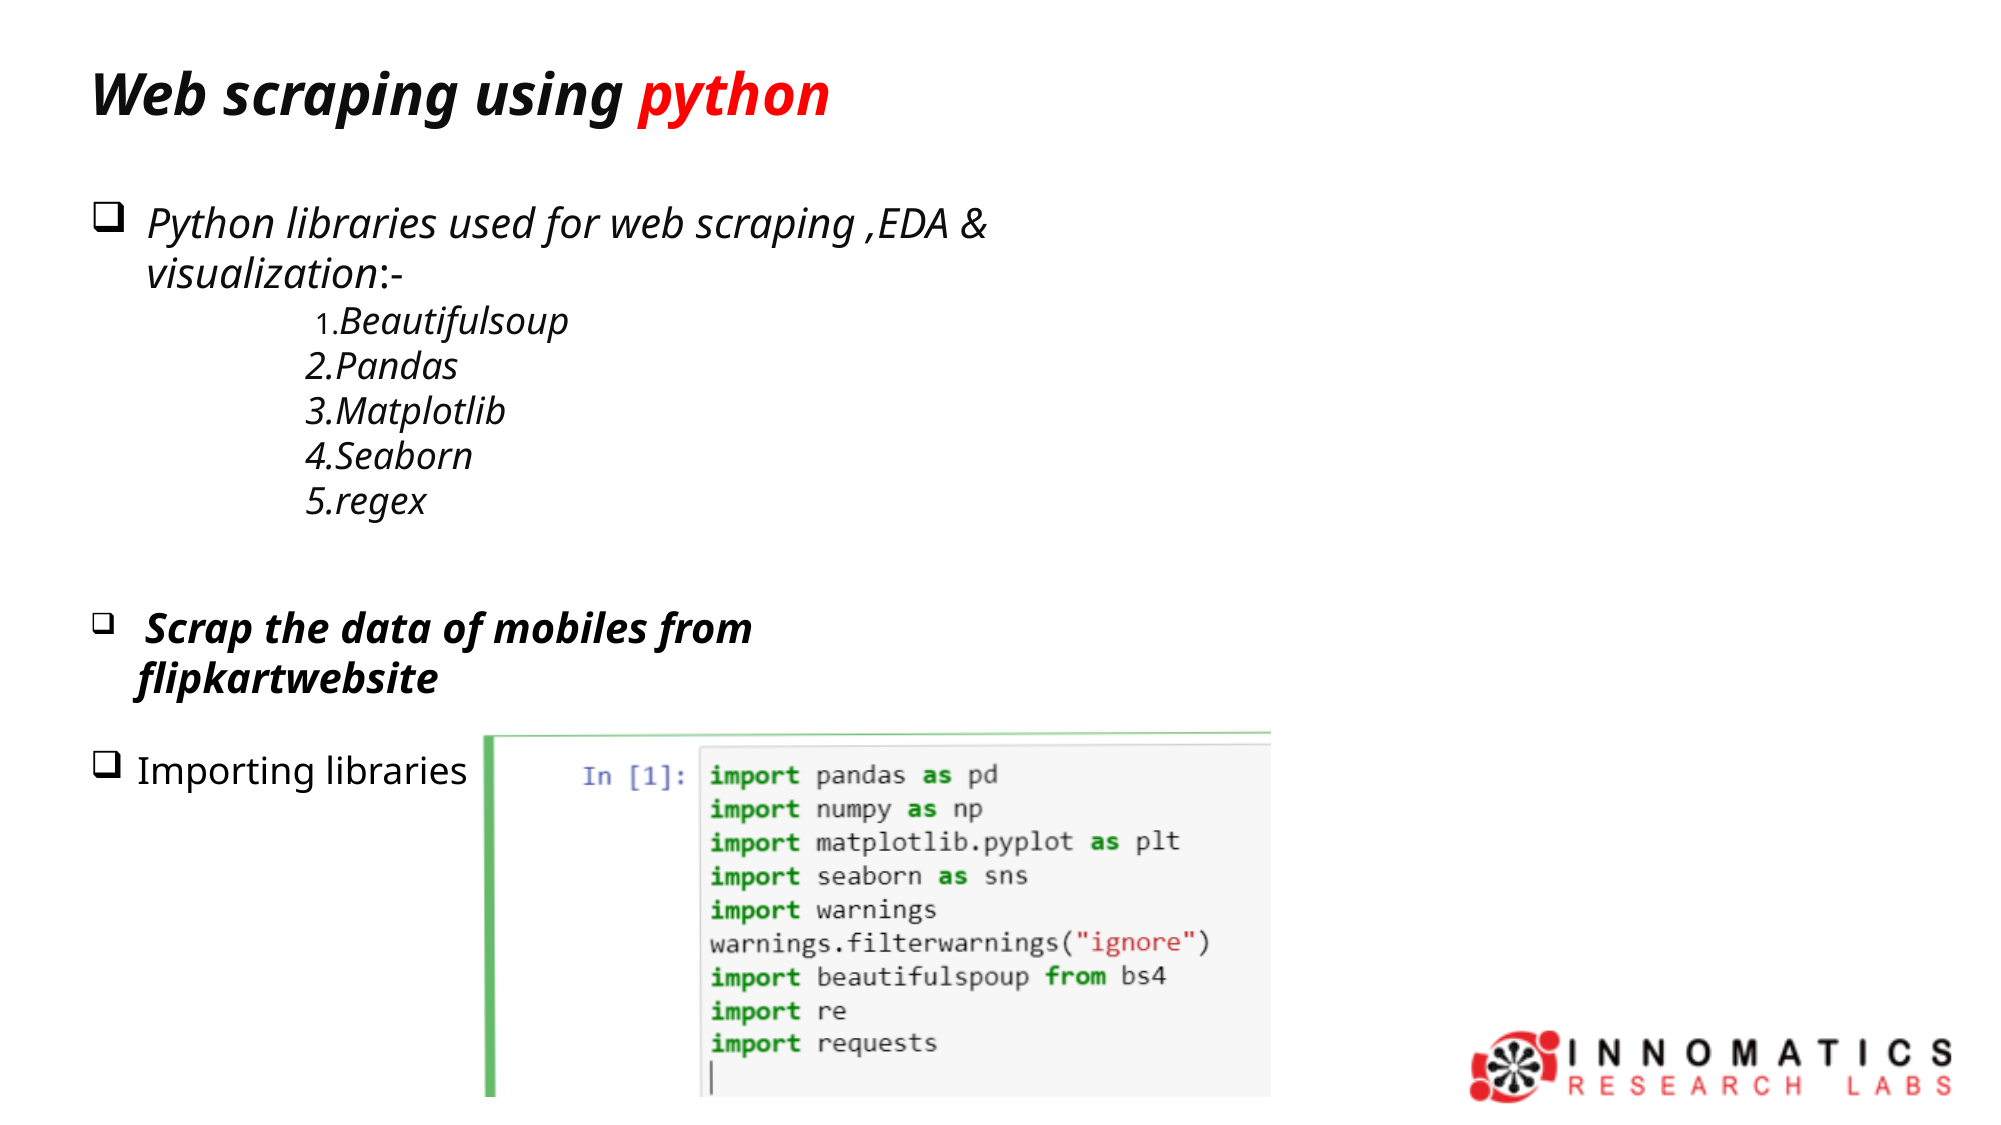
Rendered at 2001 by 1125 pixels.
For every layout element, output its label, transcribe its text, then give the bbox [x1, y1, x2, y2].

picture [1445, 1014, 1975, 1125]
picture [467, 727, 1272, 1098]
text_box Web scraping using python Python libraries used for web scraping ,EDA & visualization:- 1.Beautifulsoup 2.Pandas 3.Matplotlib 4.Seaborn 5.regex Scrap the data of mobiles from flipkartwebsite Importing libraries:- [75, 0, 1078, 995]
